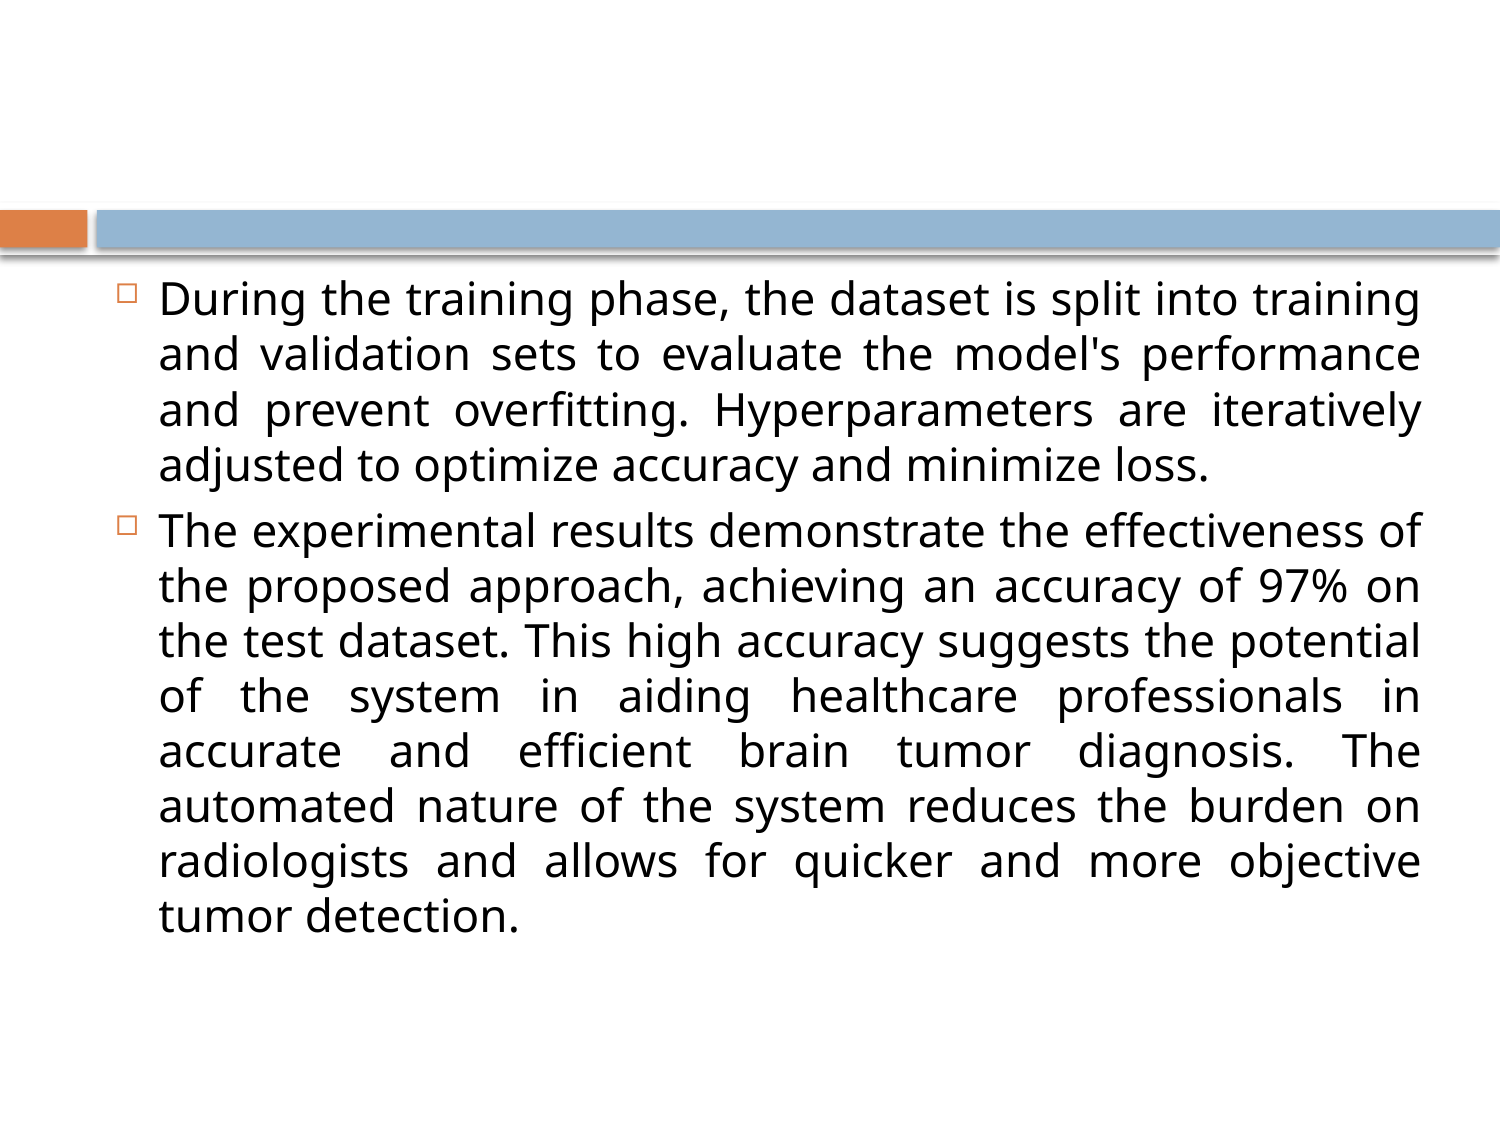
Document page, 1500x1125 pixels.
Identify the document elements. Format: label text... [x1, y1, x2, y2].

list During the training phase, the dataset is split into training and validation sets to evaluate the model's performance and prevent overfitting. Hyperparameters are iteratively adjusted to optimize accuracy and minimize loss. The experimental results demonstrate the effectiveness of the proposed approach, achieving an accuracy of 97% on the test dataset. This high accuracy suggests the potential of the system in aiding healthcare professionals in accurate and efficient brain tumor diagnosis. The automated nature of the system reduces the burden on radiologists and allows for quicker and more objective tumor detection. [100, 262, 1438, 1000]
